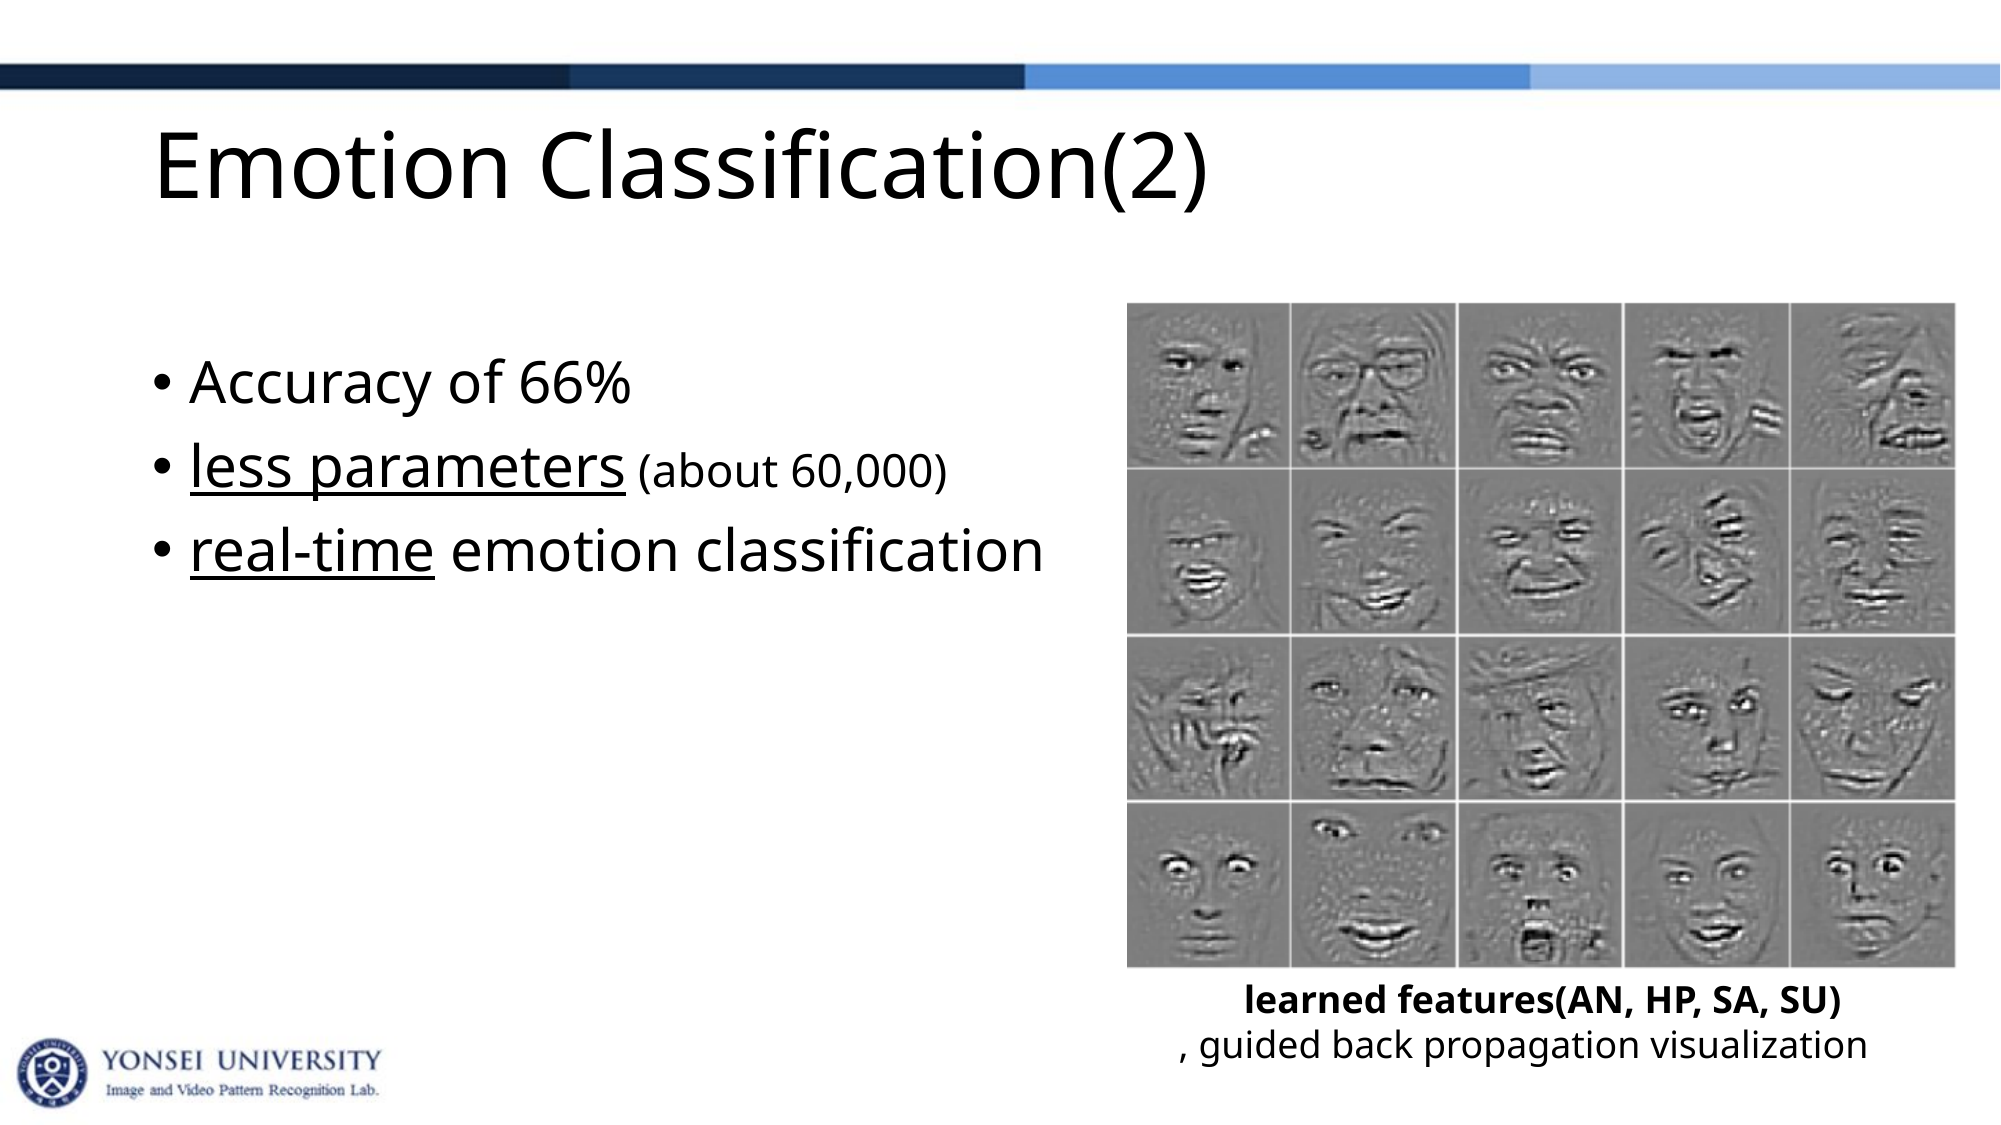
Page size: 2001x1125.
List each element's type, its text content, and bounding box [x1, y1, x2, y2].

title Emotion Classification(2) [137, 59, 1863, 278]
list Accuracy of 66% less parameters (about 60,000) real-time emotion classification [137, 255, 1104, 970]
text_box learned features(AN, HP, SA, SU) , guided back propagation visualization [1164, 970, 1923, 1074]
picture [0, 0, 2001, 1125]
